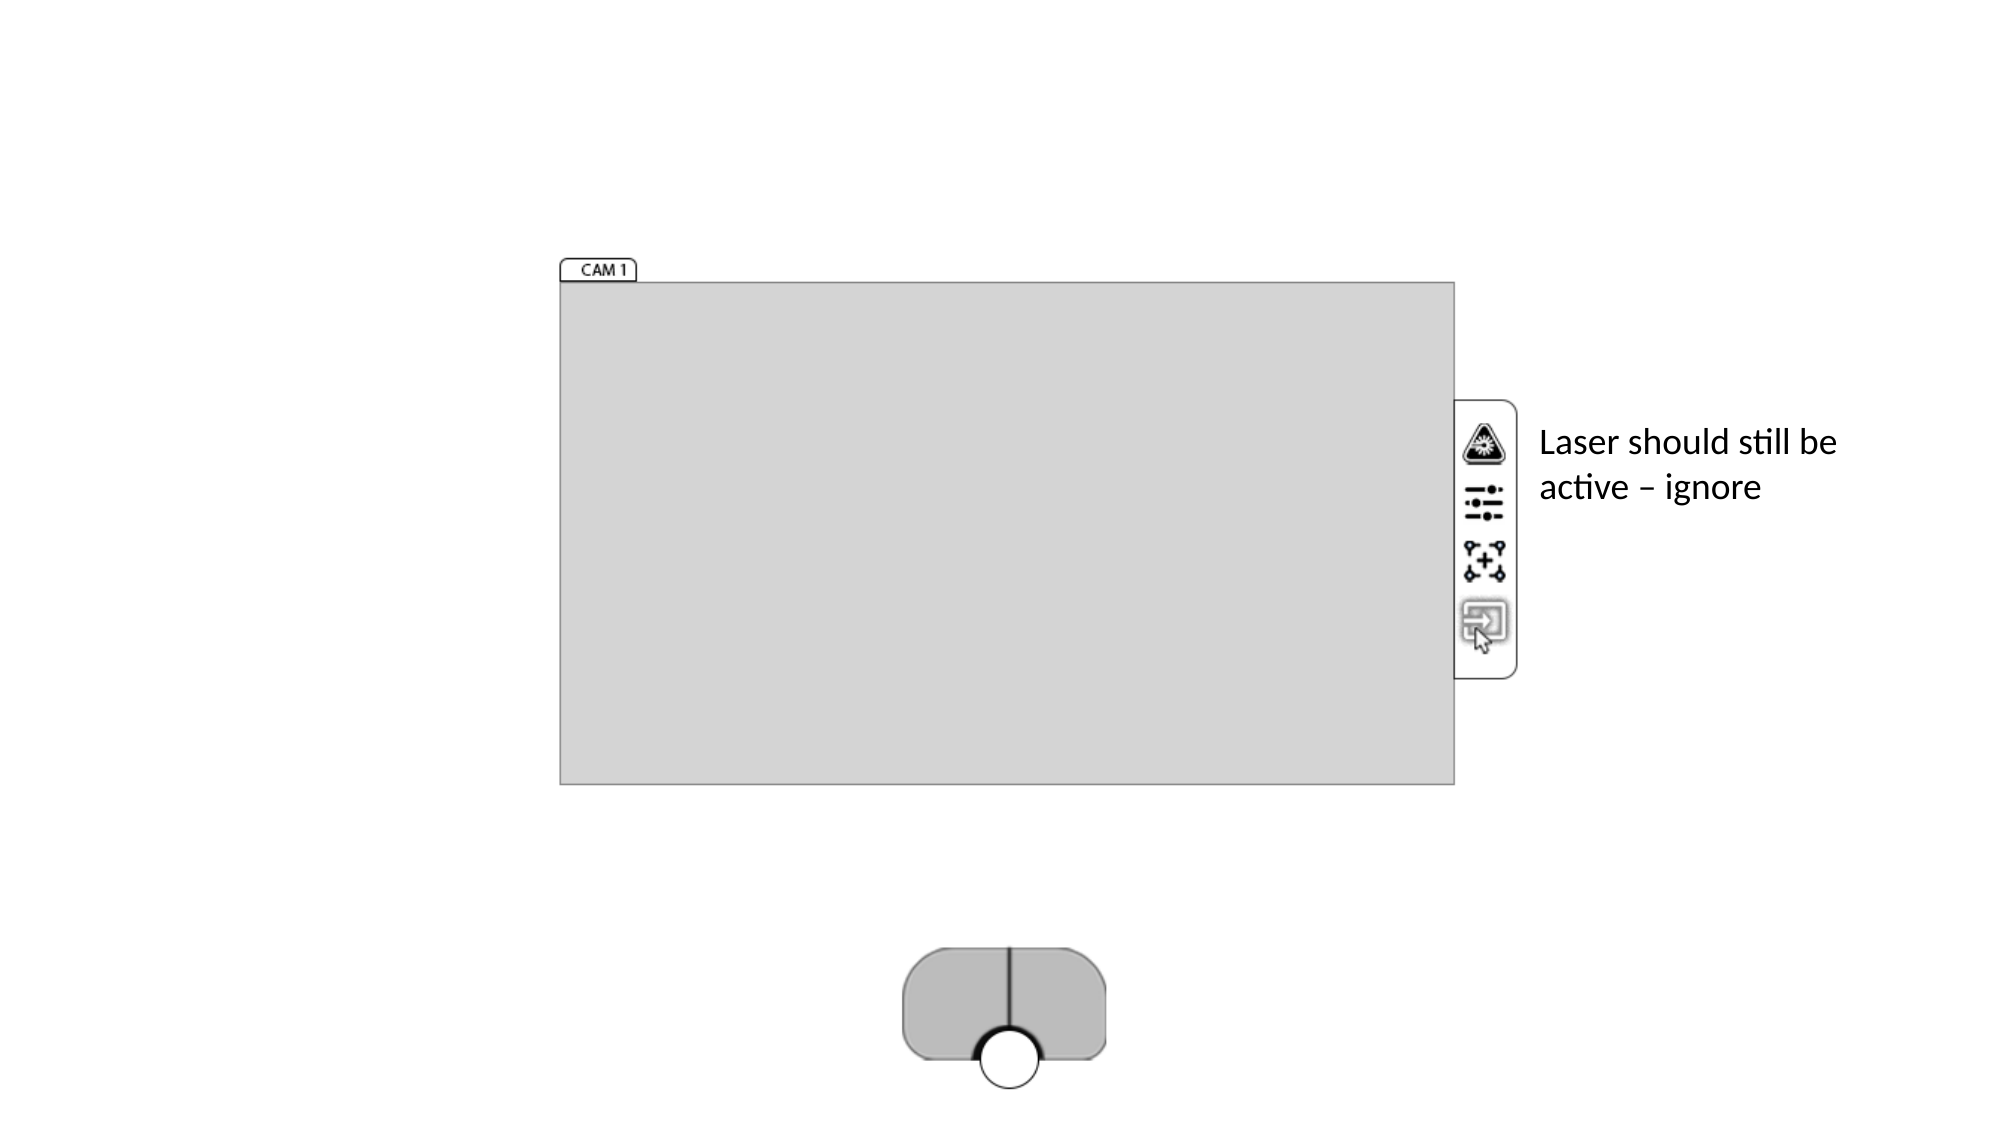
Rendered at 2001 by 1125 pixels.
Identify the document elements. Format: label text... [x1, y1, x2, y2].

picture [296, 0, 1704, 1125]
text_box Laser should still be active – ignore [1704, 409, 1856, 515]
